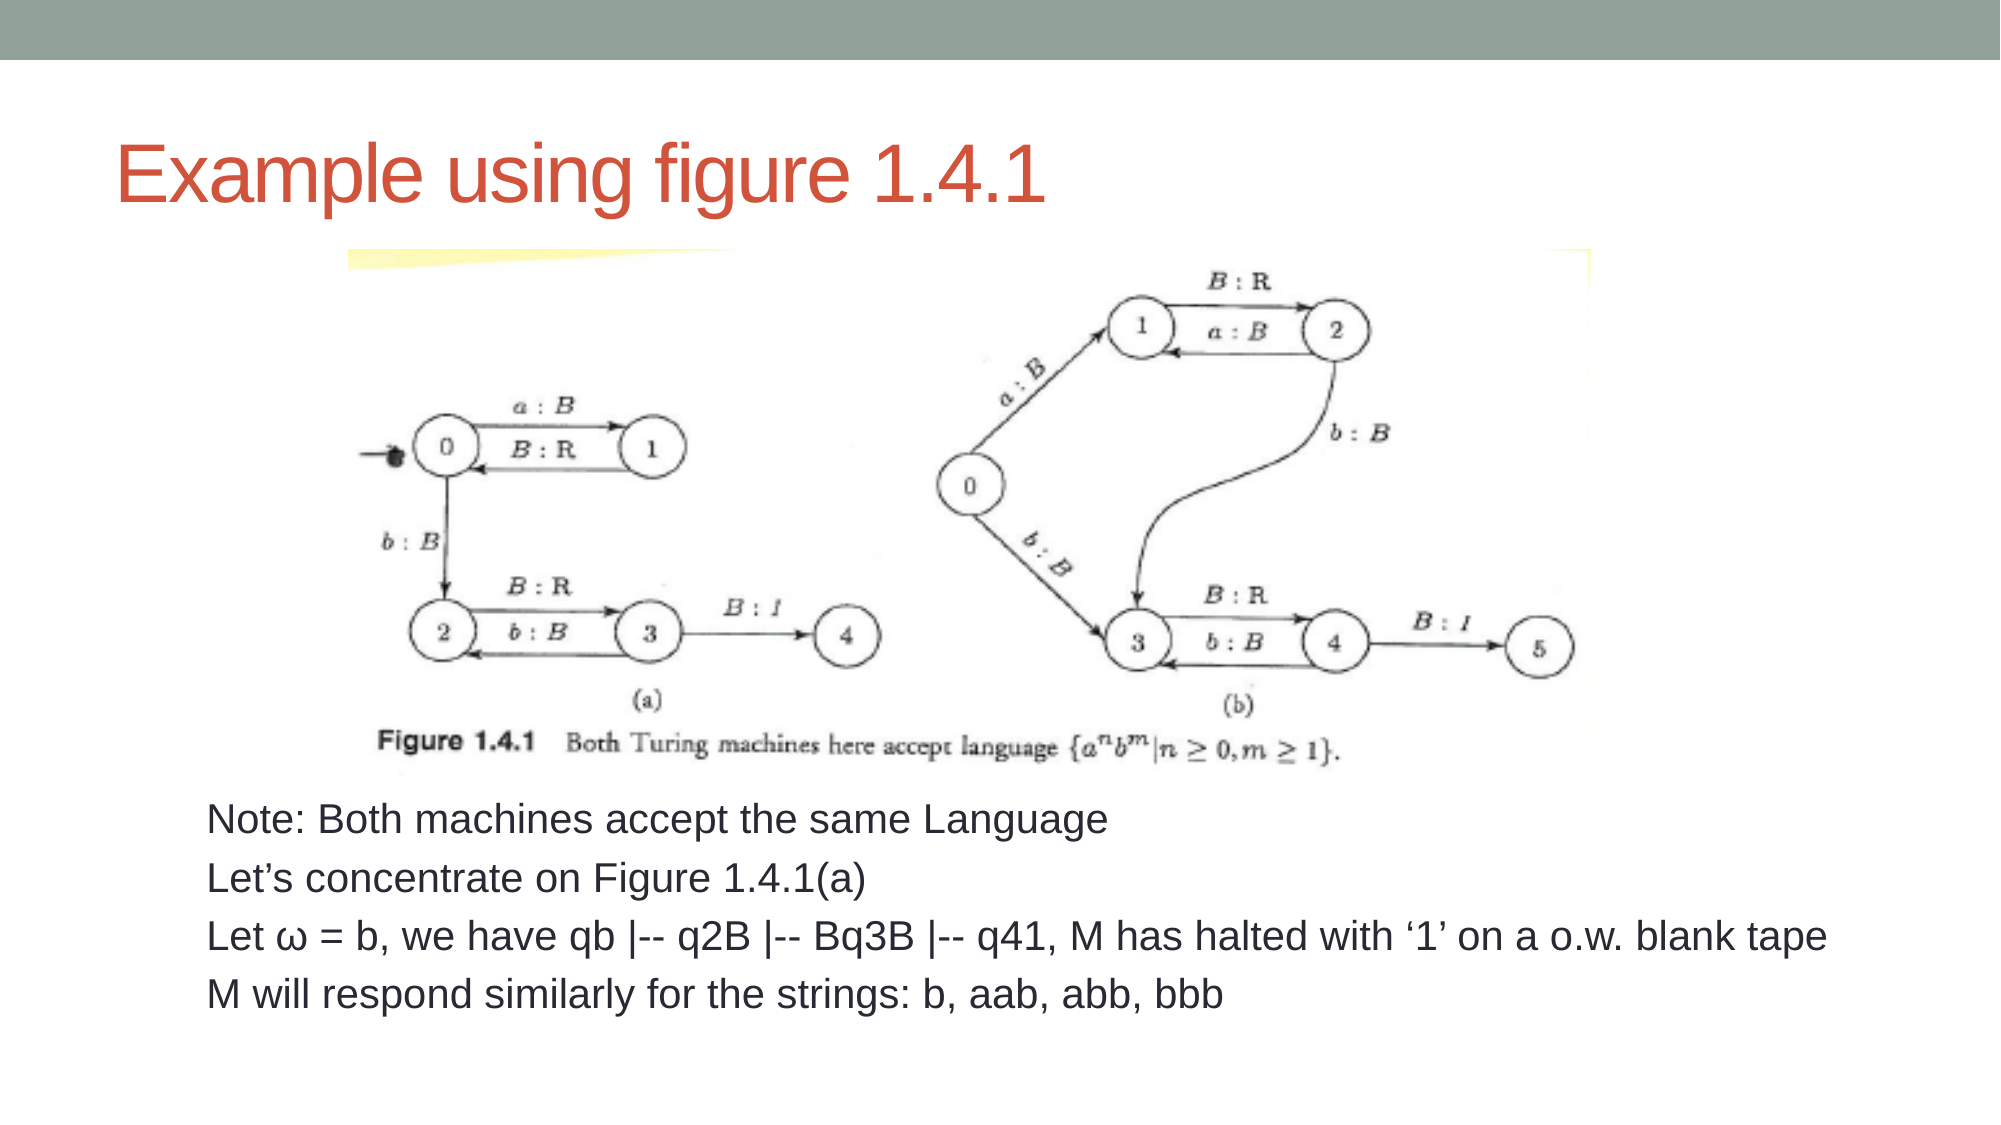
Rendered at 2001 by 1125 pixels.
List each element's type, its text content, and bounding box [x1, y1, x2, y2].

title Example using figure 1.4.1 [99, 87, 1900, 250]
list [348, 249, 1592, 777]
text_box Note: Both machines accept the same Language Let’s concentrate on Figure 1.4.1(a) Let ω = b, we have qb |-- q2B |-- Bq3B |-- q41, M has halted with ‘1’ on a o.w. blank tape M will respond similarly for the strings: b, aab, abb, bbb [191, 776, 1844, 1070]
